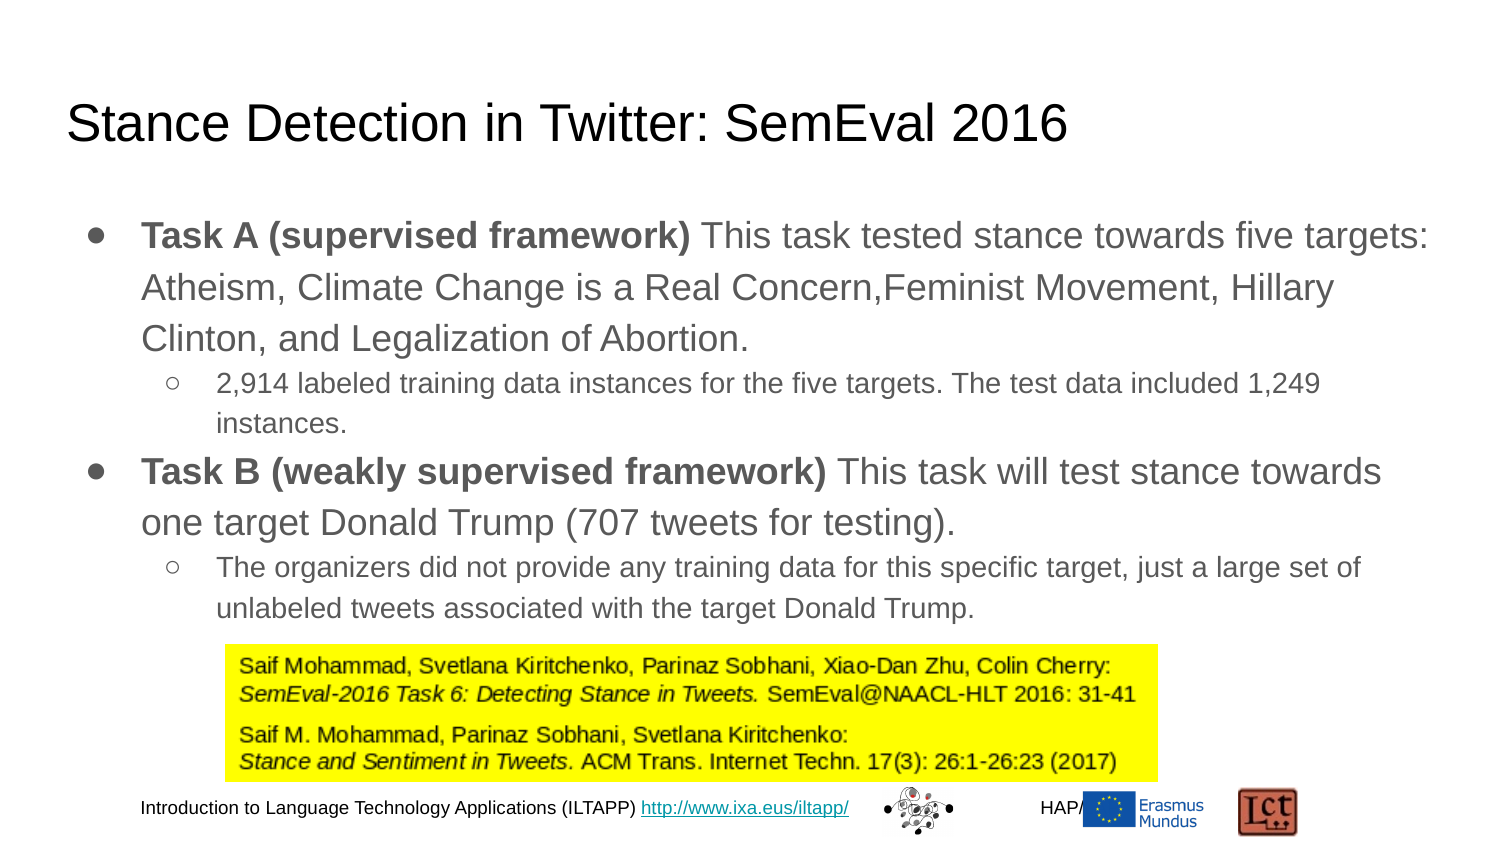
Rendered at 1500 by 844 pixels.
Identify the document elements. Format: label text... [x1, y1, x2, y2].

picture [882, 787, 954, 837]
title Stance Detection in Twitter: SemEval 2016 [51, 72, 1449, 167]
picture [1078, 786, 1215, 840]
picture [224, 643, 1158, 782]
list Task A (supervised framework) This task tested stance towards five targets: Atheism, Climate Change is a Real Concern,Feminist Movement, Hillary Clinton, and Legalization of Abortion. 2,914 labeled training data instances for the five targets. The test data included 1,249 instances. Task B (weakly supervised framework) This task will test stance towards one target Donald Trump (707 tweets for testing). The organizers did not provide any training data for this specific target, just a large set of unlabeled tweets associated with the target Donald Trump. [51, 189, 1449, 750]
picture [1238, 787, 1298, 837]
